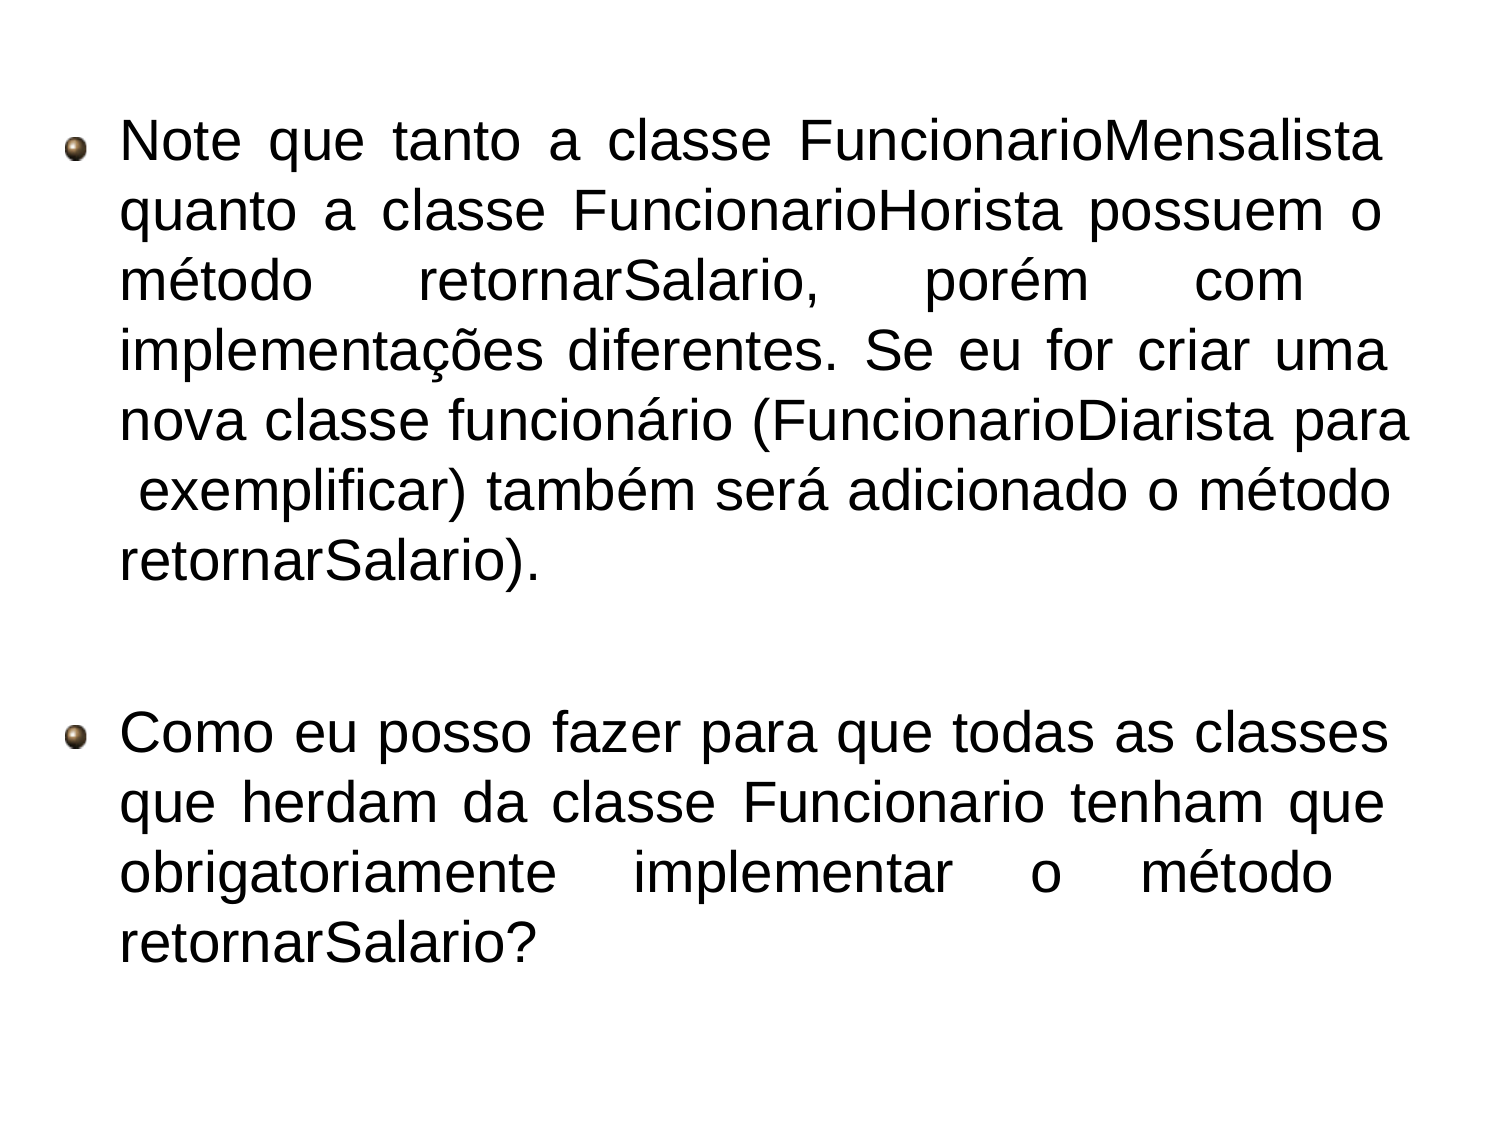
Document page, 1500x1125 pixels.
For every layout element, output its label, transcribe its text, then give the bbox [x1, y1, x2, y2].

text_box [65, 725, 87, 749]
text_box Note que tanto a classe FuncionarioMensalista quanto a classe FuncionarioHorista possuem o método retornarSalario, porém com implementações diferentes. Se eu for criar uma nova classe funcionário (FuncionarioDiarista para exemplificar) também será adicionado o método retornarSalario). Como eu posso fazer para que todas as classes que herdam da classe Funcionario tenham que obrigatoriamente implementar o método retornarSalario? [117, 99, 1412, 975]
text_box [65, 137, 87, 161]
